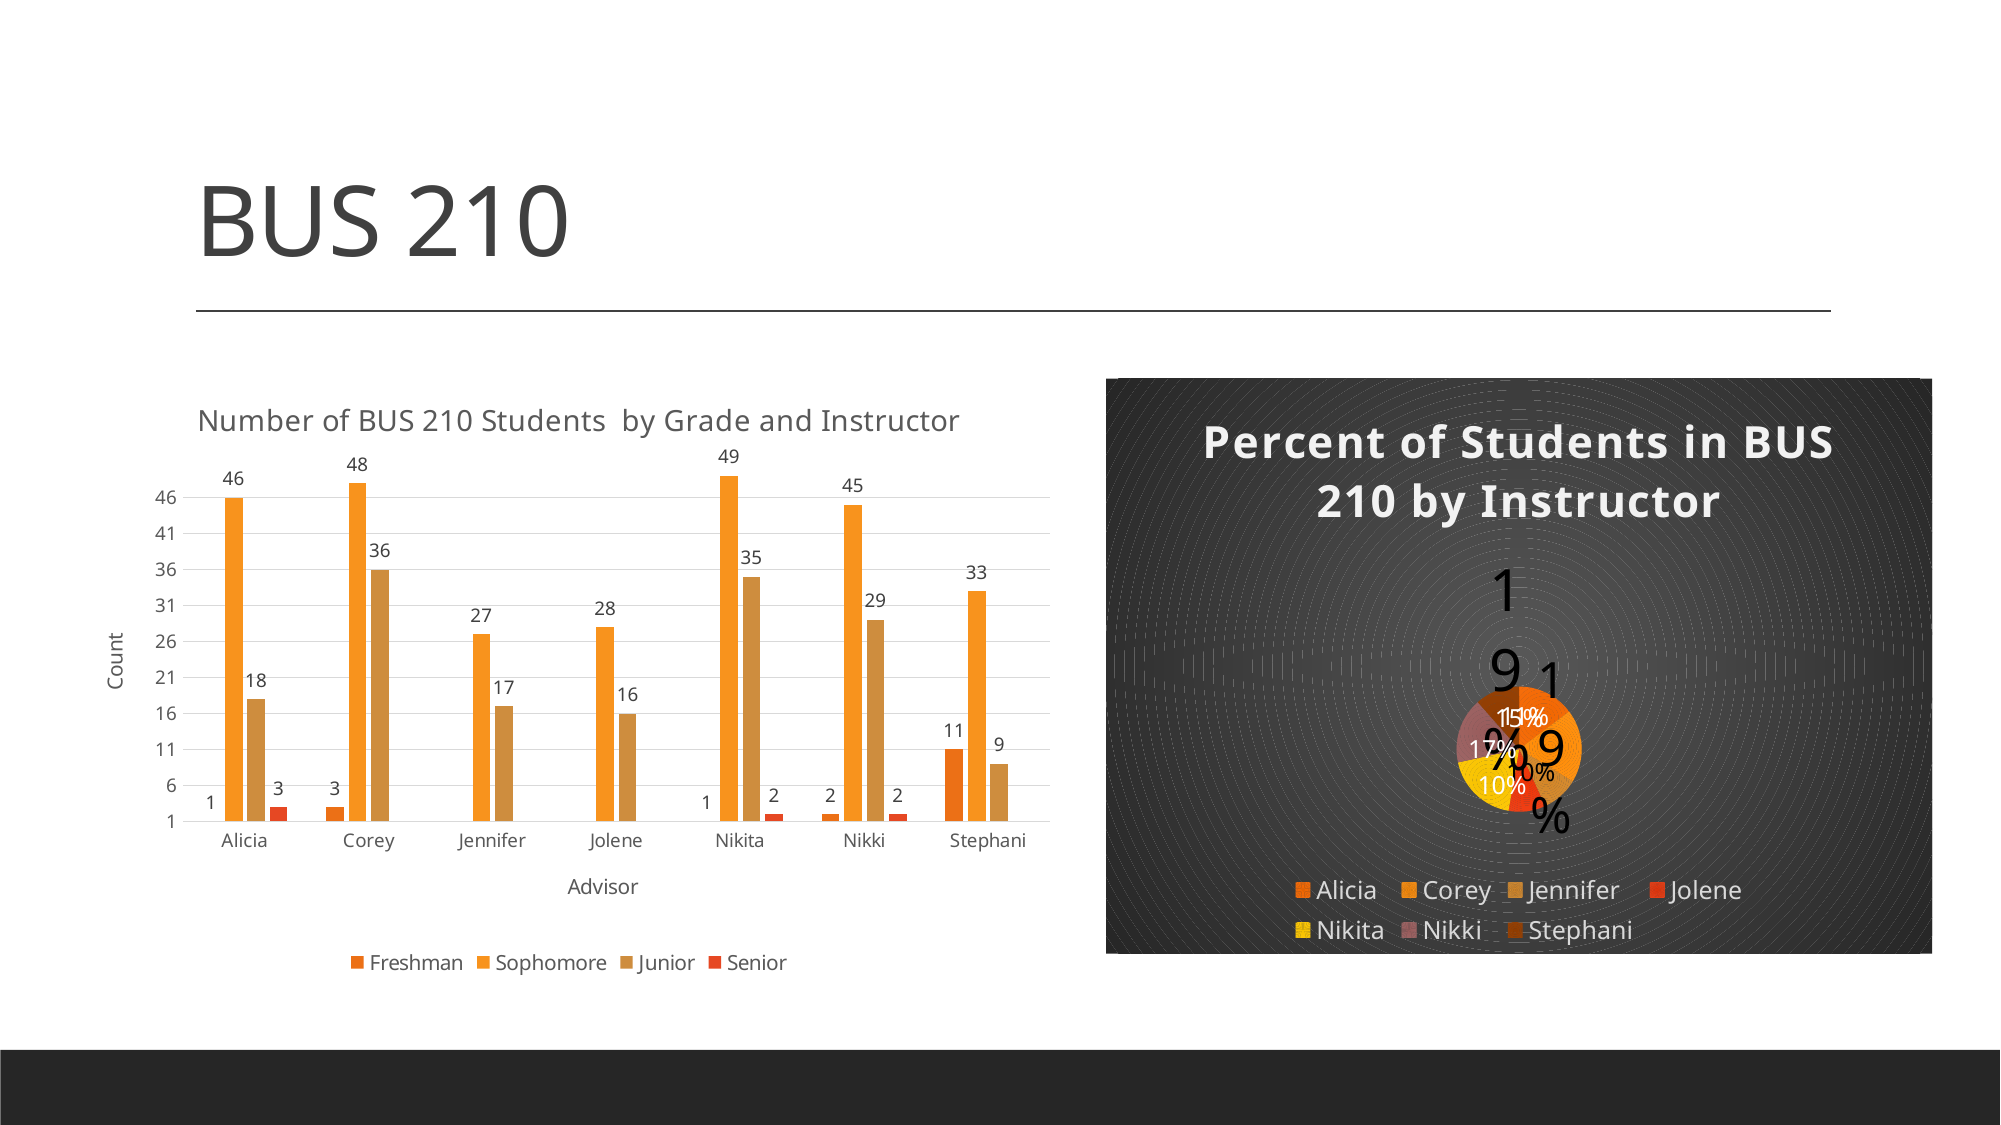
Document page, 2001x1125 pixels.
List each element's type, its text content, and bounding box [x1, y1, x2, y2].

chart [67, 378, 1071, 983]
chart [1105, 378, 1933, 954]
title BUS 210 [180, 47, 1830, 285]
